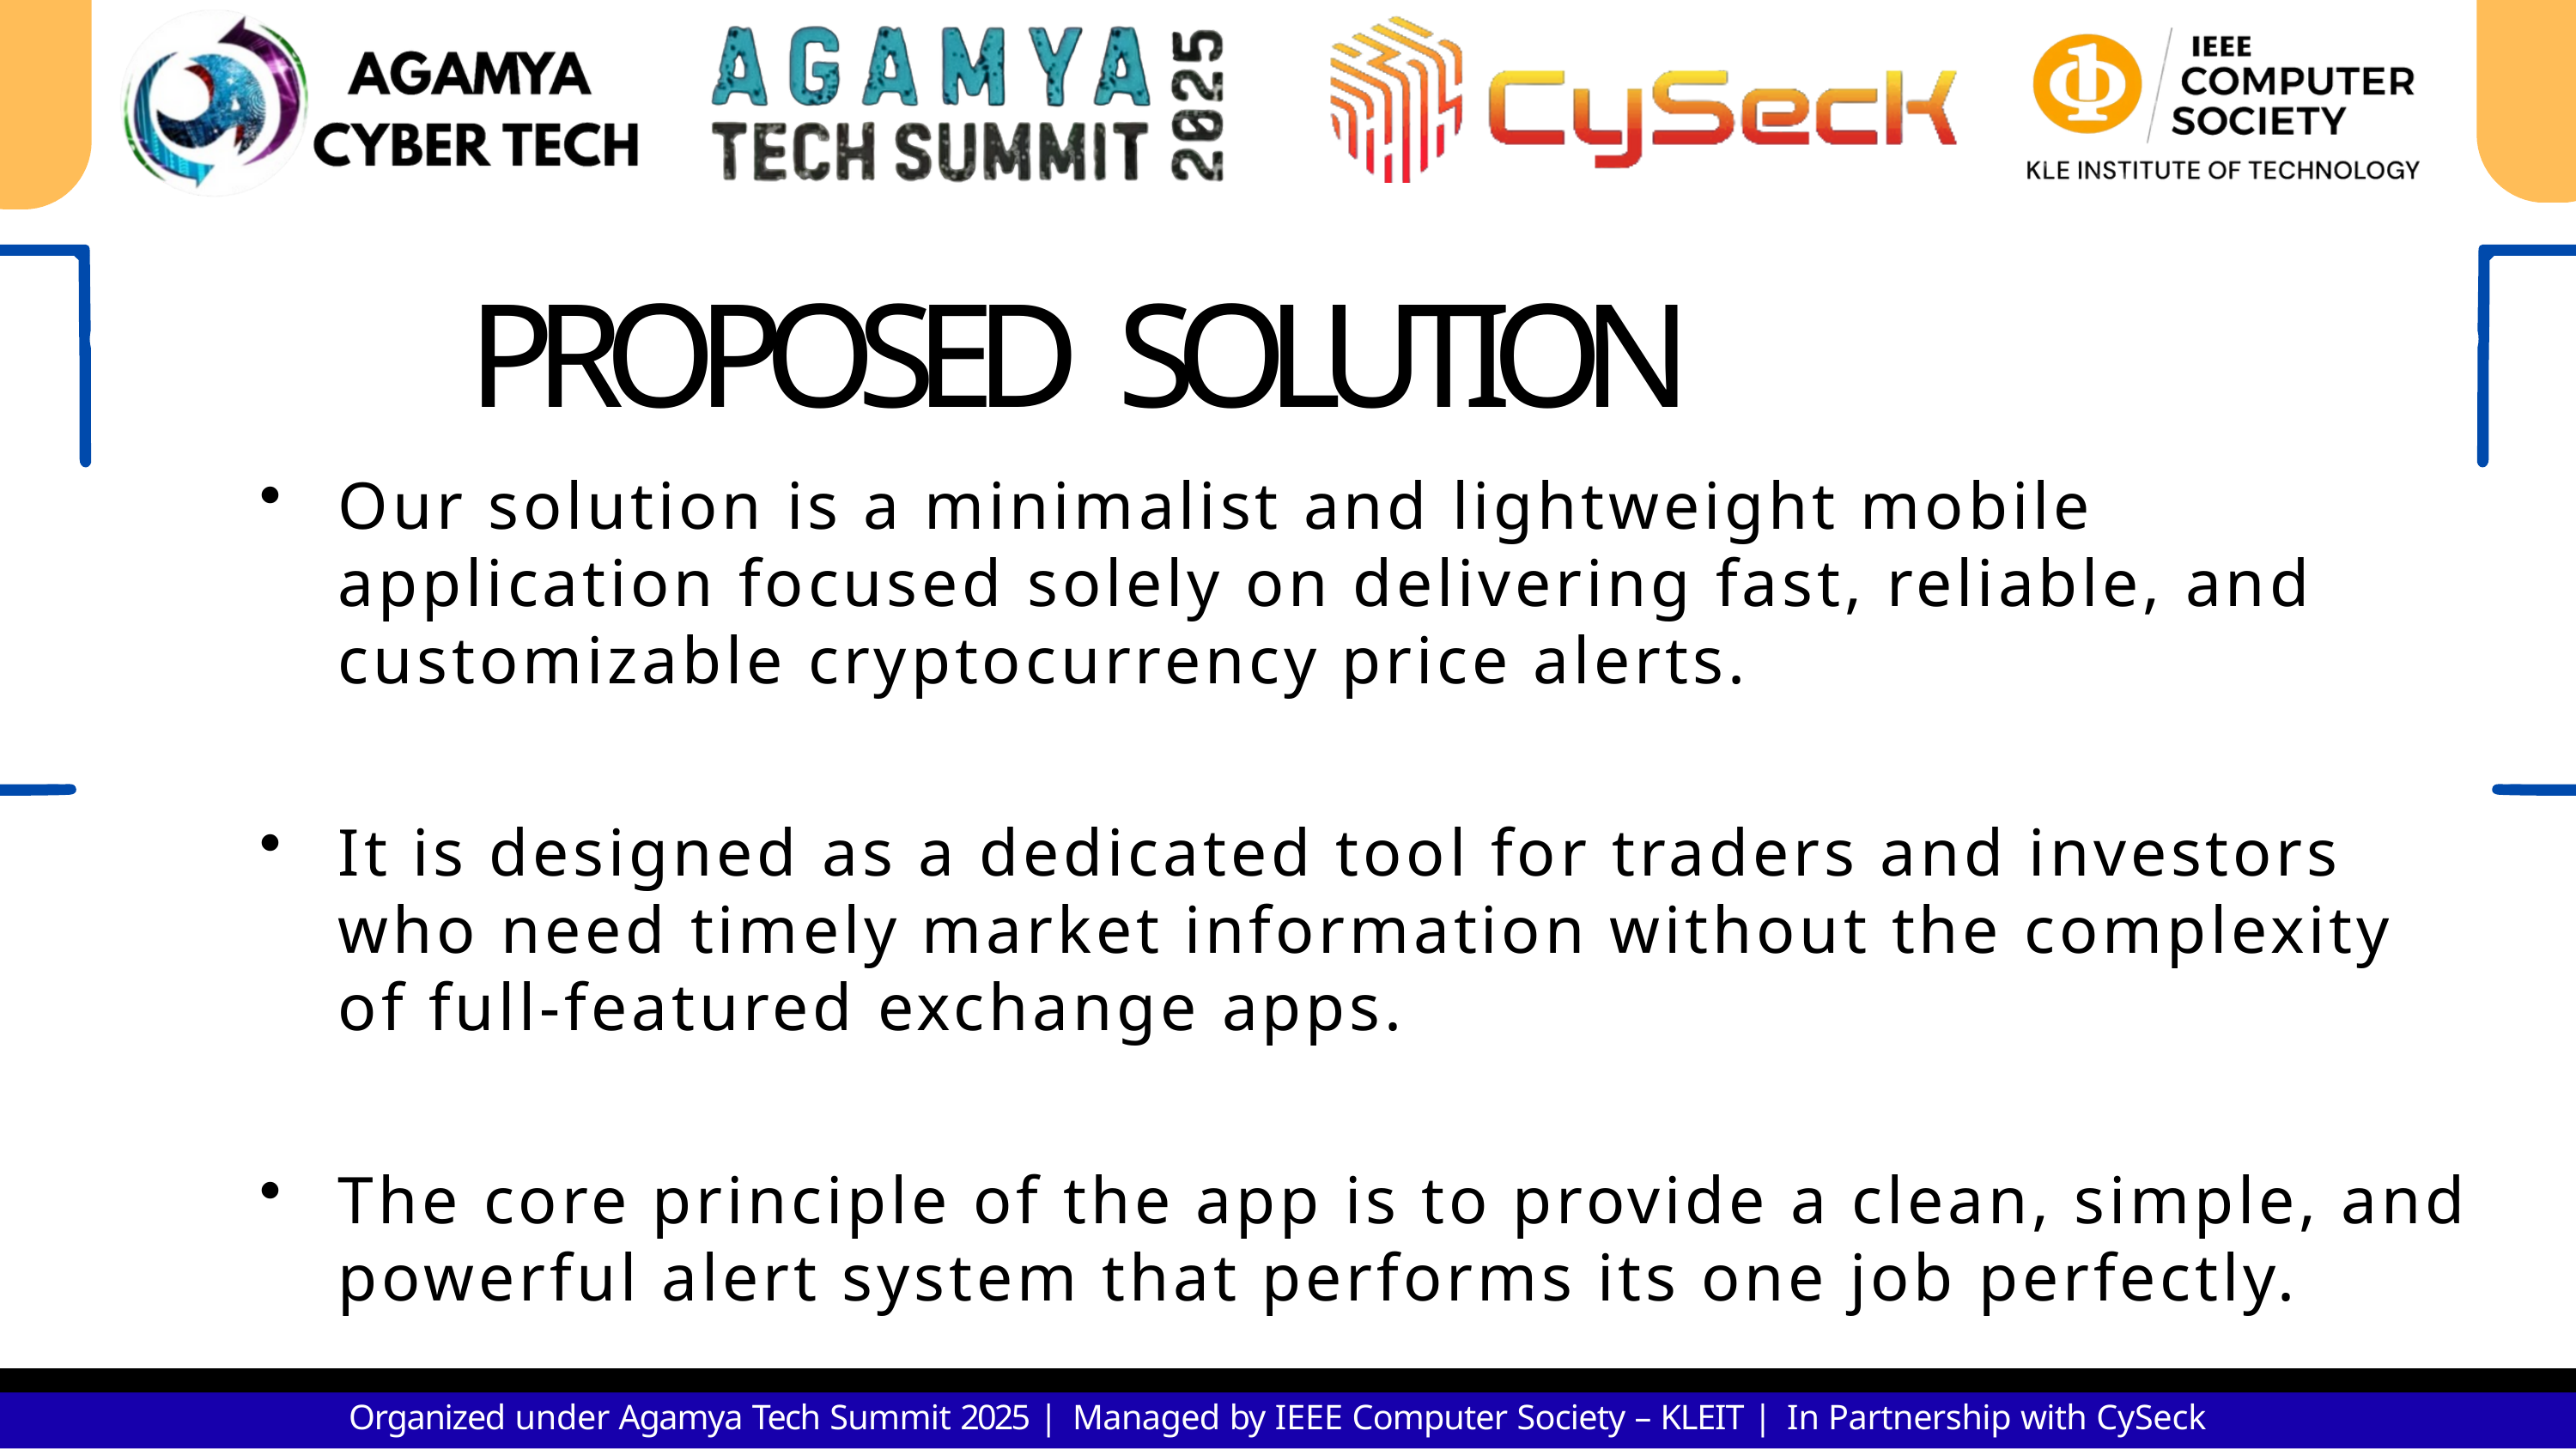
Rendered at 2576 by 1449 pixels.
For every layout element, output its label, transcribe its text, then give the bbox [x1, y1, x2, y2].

picture [706, 9, 1228, 202]
text_box [2492, 784, 2576, 796]
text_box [0, 1367, 2576, 1449]
text_box [2476, 244, 2576, 468]
text_box [0, 784, 76, 796]
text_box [0, 0, 655, 212]
title PROPOSED SOLUTION [311, 263, 2070, 445]
text_box [0, 244, 92, 468]
list Our solution is a minimalist and lightweight mobile application focused solely on delivering fast, reliable, and customizable cryptocurrency price alerts. It is designed as a dedicated tool for traders and investors who need timely market information without the complexity of full-featured exchange apps. The core principle of the app is to provide a clean, simple, and powerful alert system that performs its one job perfectly. [258, 445, 2475, 1332]
picture [1287, 0, 1993, 183]
text_box [2476, 0, 2576, 203]
picture [2013, 16, 2433, 190]
